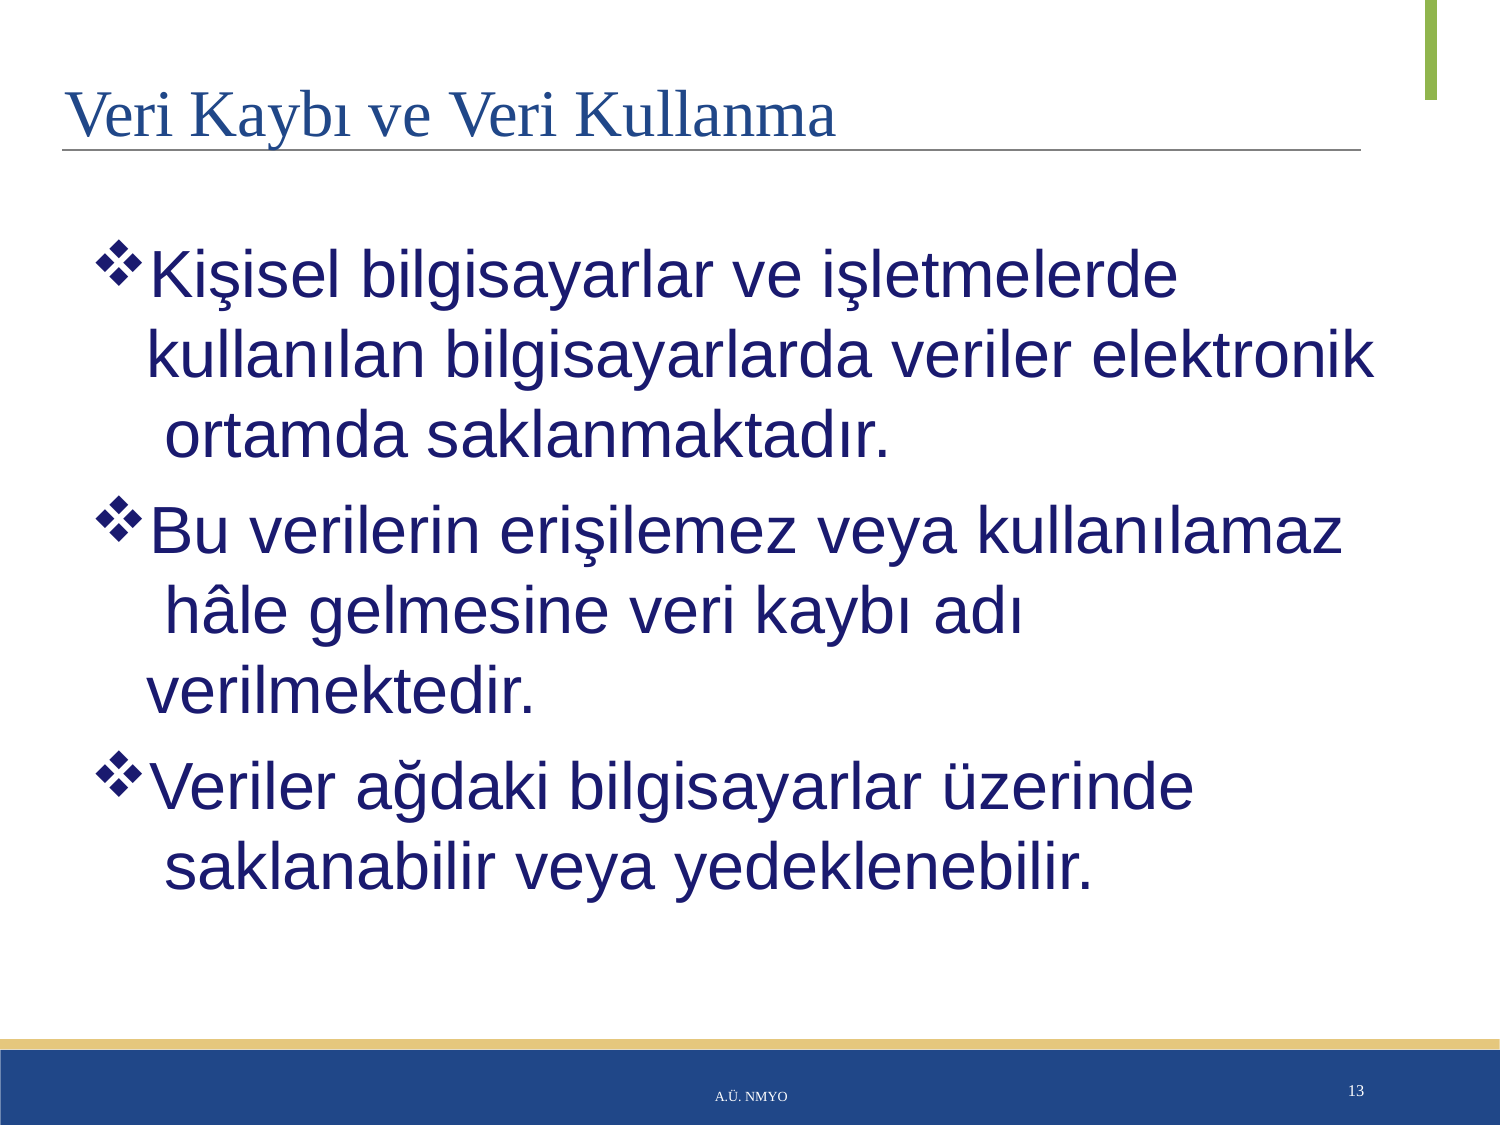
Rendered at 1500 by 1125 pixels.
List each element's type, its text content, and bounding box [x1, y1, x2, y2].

footer A.Ü. NMYO [453, 903, 1047, 1125]
text_box Kişisel bilgisayarlar ve işletmelerde kullanılan bilgisayarlarda veriler elektronik ortamda saklanmaktadır. Bu verilerin erişilemez veya kullanılamaz hâle gelmesine veri kaybı adı verilmektedir. Veriler ağdaki bilgisayarlar üzerinde saklanabilir veya yedeklenebilir. [87, 228, 1381, 903]
slide_number 13 [1218, 1059, 1380, 1120]
title Veri Kaybı ve Veri Kullanma [62, 0, 1438, 150]
